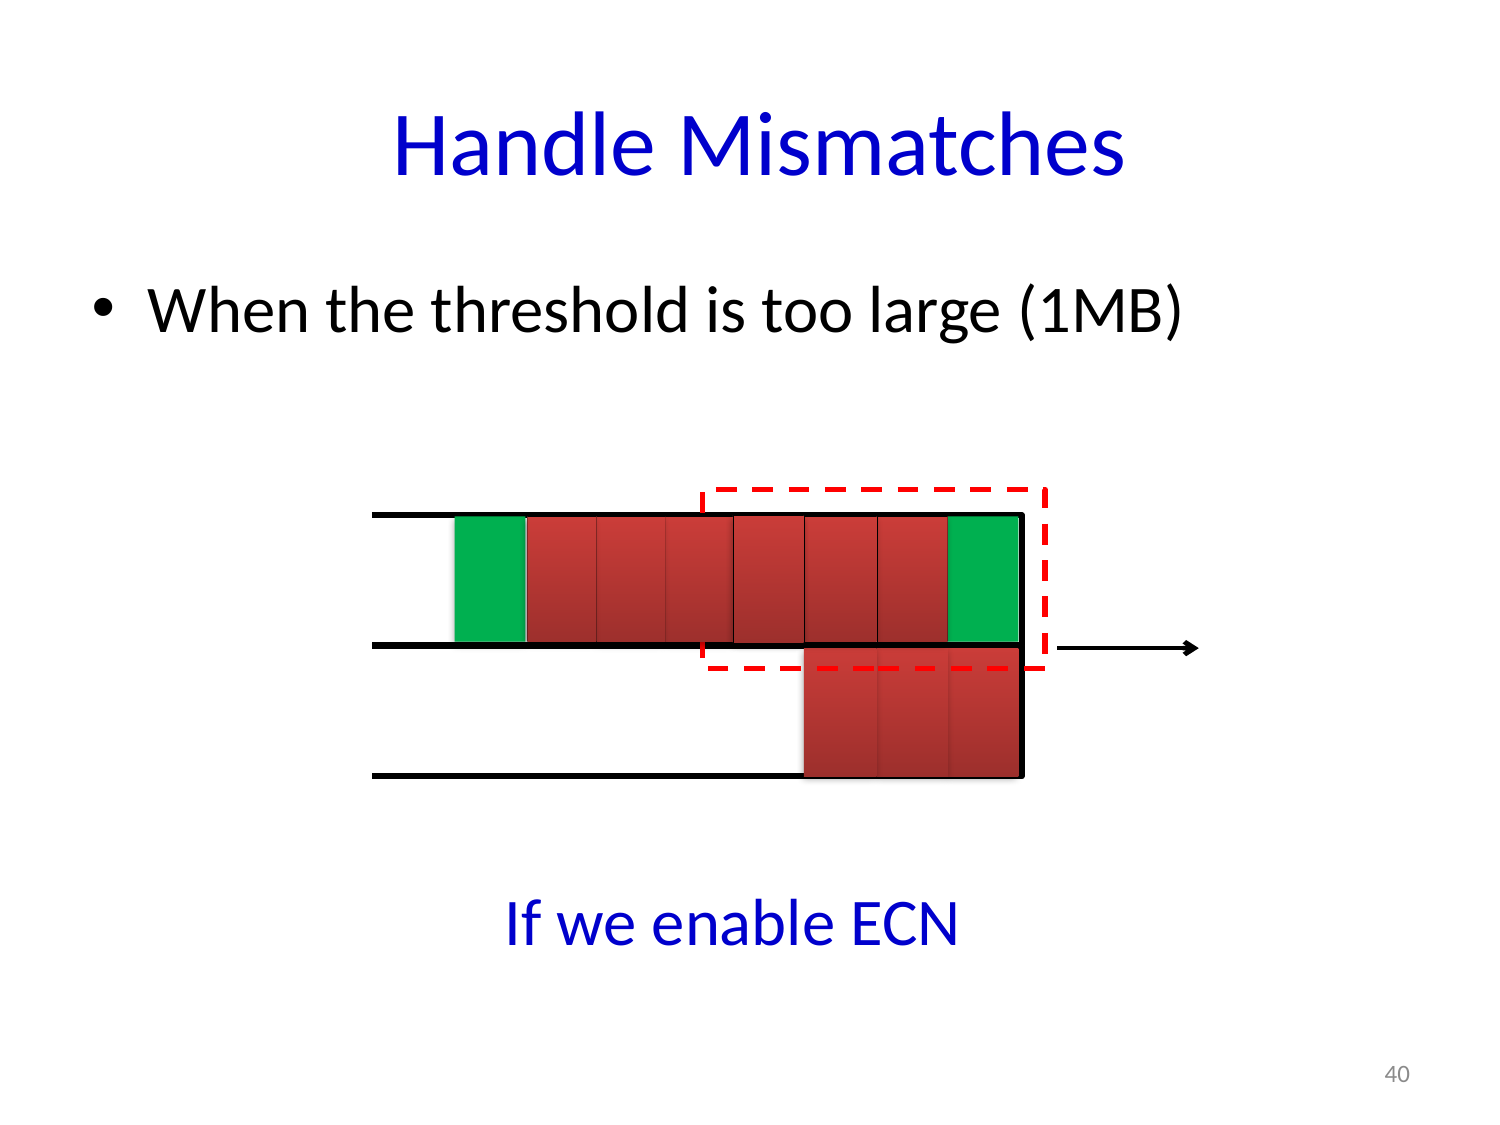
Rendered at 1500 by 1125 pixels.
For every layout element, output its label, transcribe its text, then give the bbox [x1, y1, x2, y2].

slide_number 40 [1074, 1042, 1425, 1103]
text_box [701, 487, 1047, 671]
title Handle Mismatches [85, 45, 1436, 233]
list When the threshold is too large (1MB) [76, 258, 1427, 1091]
text_box If we enable ECN [215, 848, 1251, 989]
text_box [371, 645, 1022, 777]
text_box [371, 514, 1022, 645]
